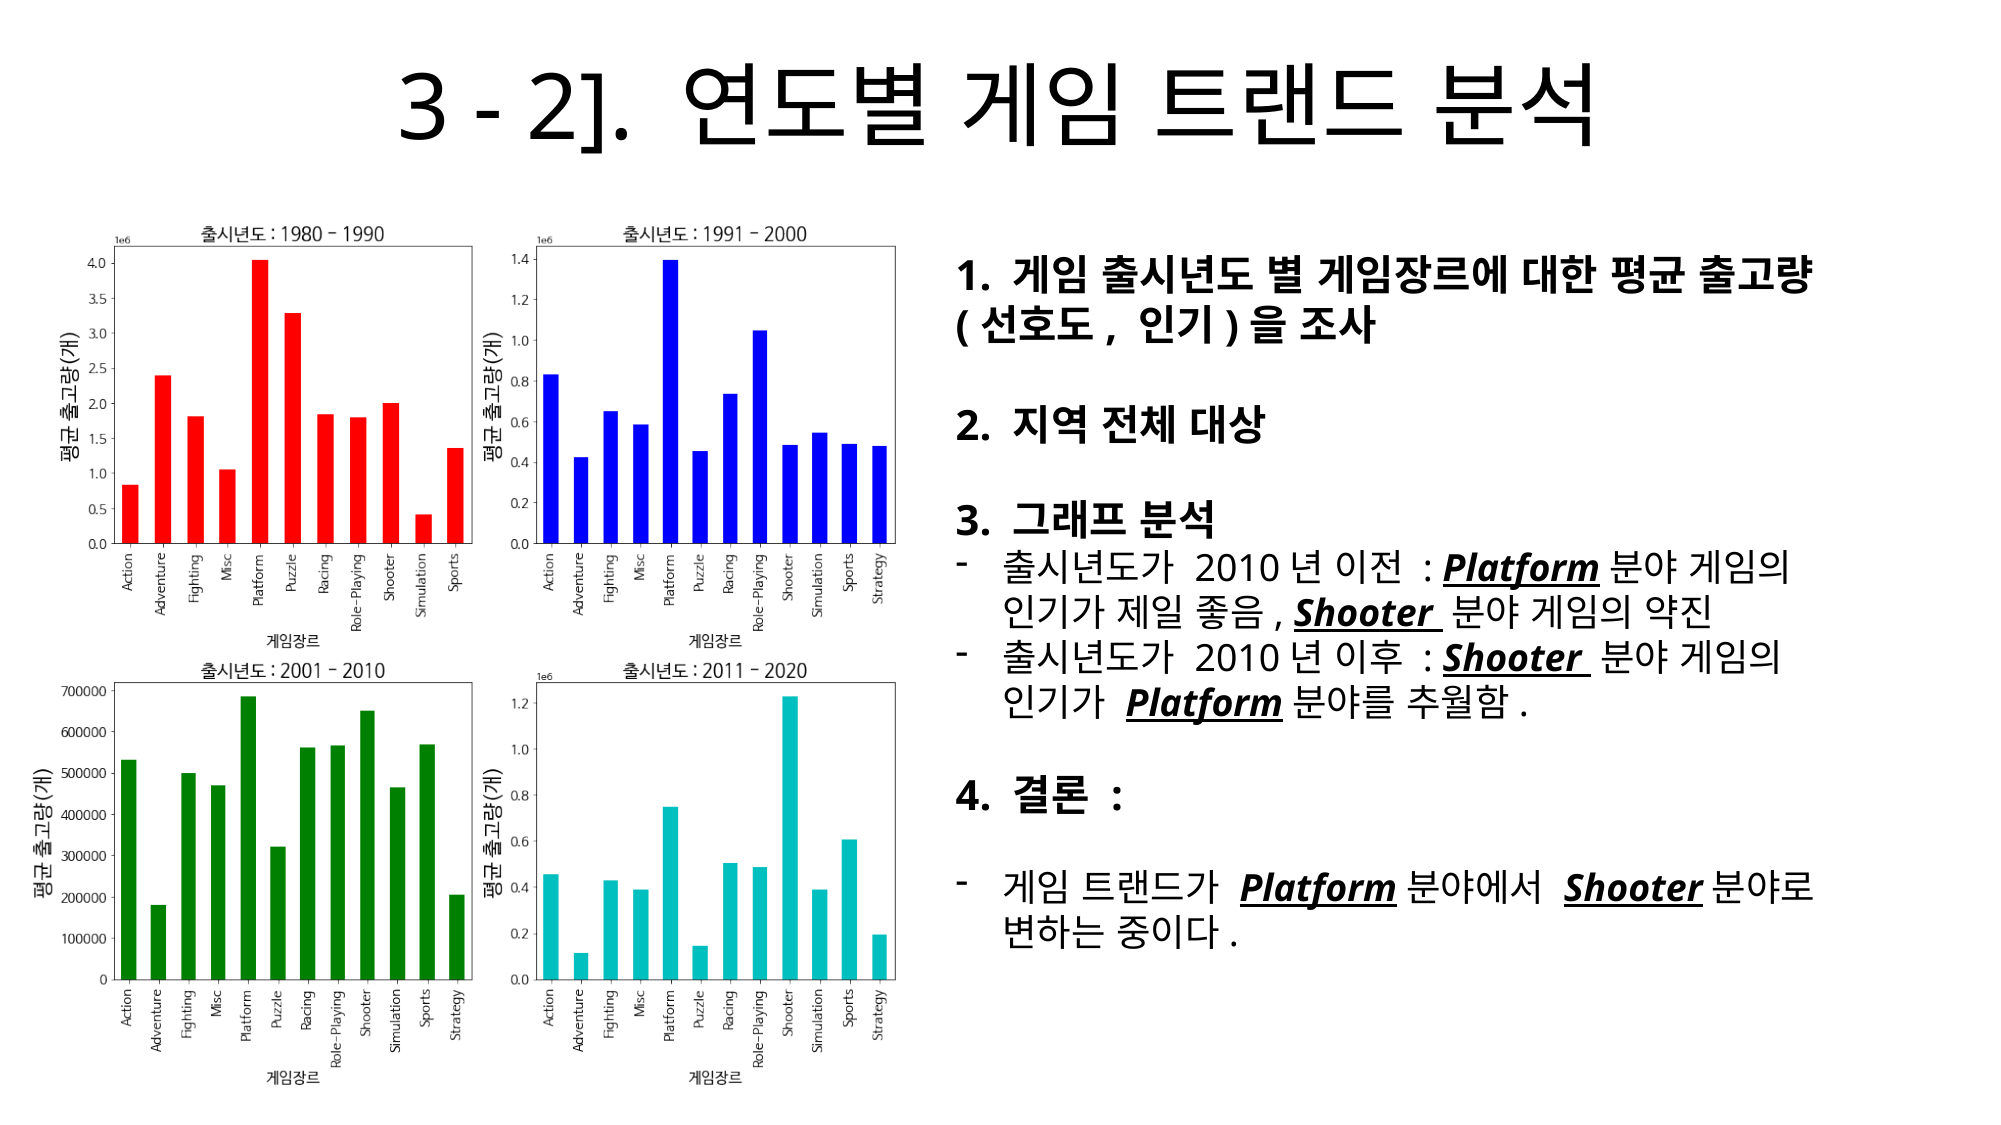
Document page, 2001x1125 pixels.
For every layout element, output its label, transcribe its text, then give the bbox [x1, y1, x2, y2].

text_box 1. 게임 출시년도 별 게임장르에 대한 평균 출고량(선호도, 인기)을 조사 2. 지역 전체 대상 3. 그래프 분석 출시년도가 2010년 이전 : Platform분야 게임의 인기가 제일 좋음, Shooter 분야 게임의 약진 출시년도가 2010년 이후 : Shooter 분야 게임의 인기가 Platform분야를 추월함. 4. 결론 : 게임 트랜드가 Platform분야에서 Shooter분야로 변하는 중이다. [940, 241, 1902, 1111]
text_box 3 - 2]. 연도별 게임 트랜드 분석 [137, 1, 1863, 219]
picture [26, 218, 901, 1093]
